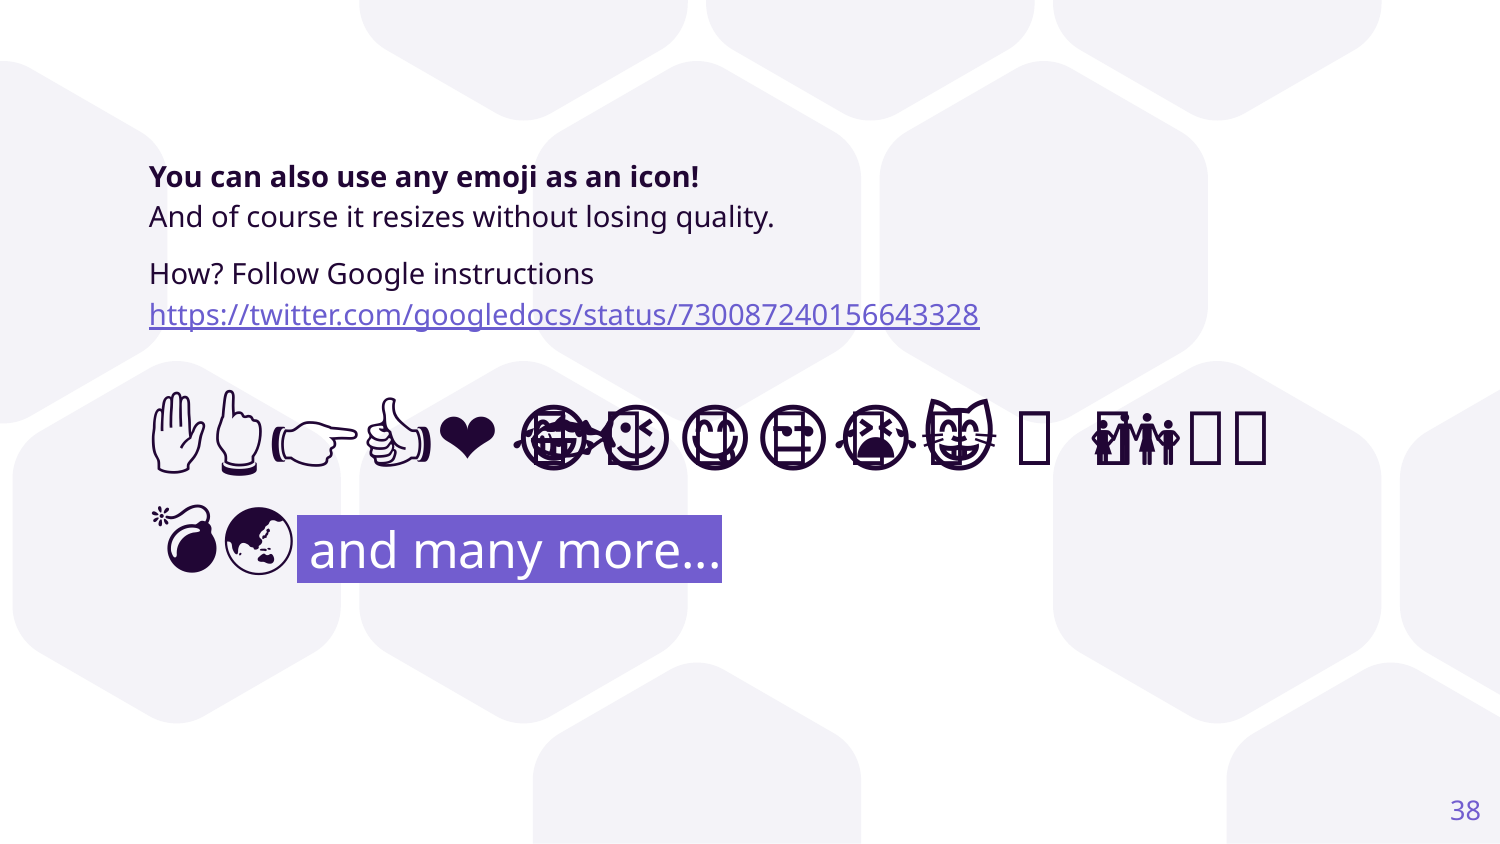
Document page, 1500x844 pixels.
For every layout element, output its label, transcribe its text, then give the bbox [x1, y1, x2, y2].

list You can also use any emoji as an icon! And of course it resizes without losing quality. How? Follow Google instructions https://twitter.com/googledocs/status/730087240156643328 [148, 153, 1351, 342]
text_box ✋👆👉👍👤👦👧👨👩👪💃🏃💑❤😂😉😋😒😭👶😸🐟🍒🍔💣📌📖🔨🎃🎈🎨🏈🏰🌏🔌🔑 and many more... [148, 376, 1351, 701]
slide_number 38 [1391, 779, 1482, 844]
